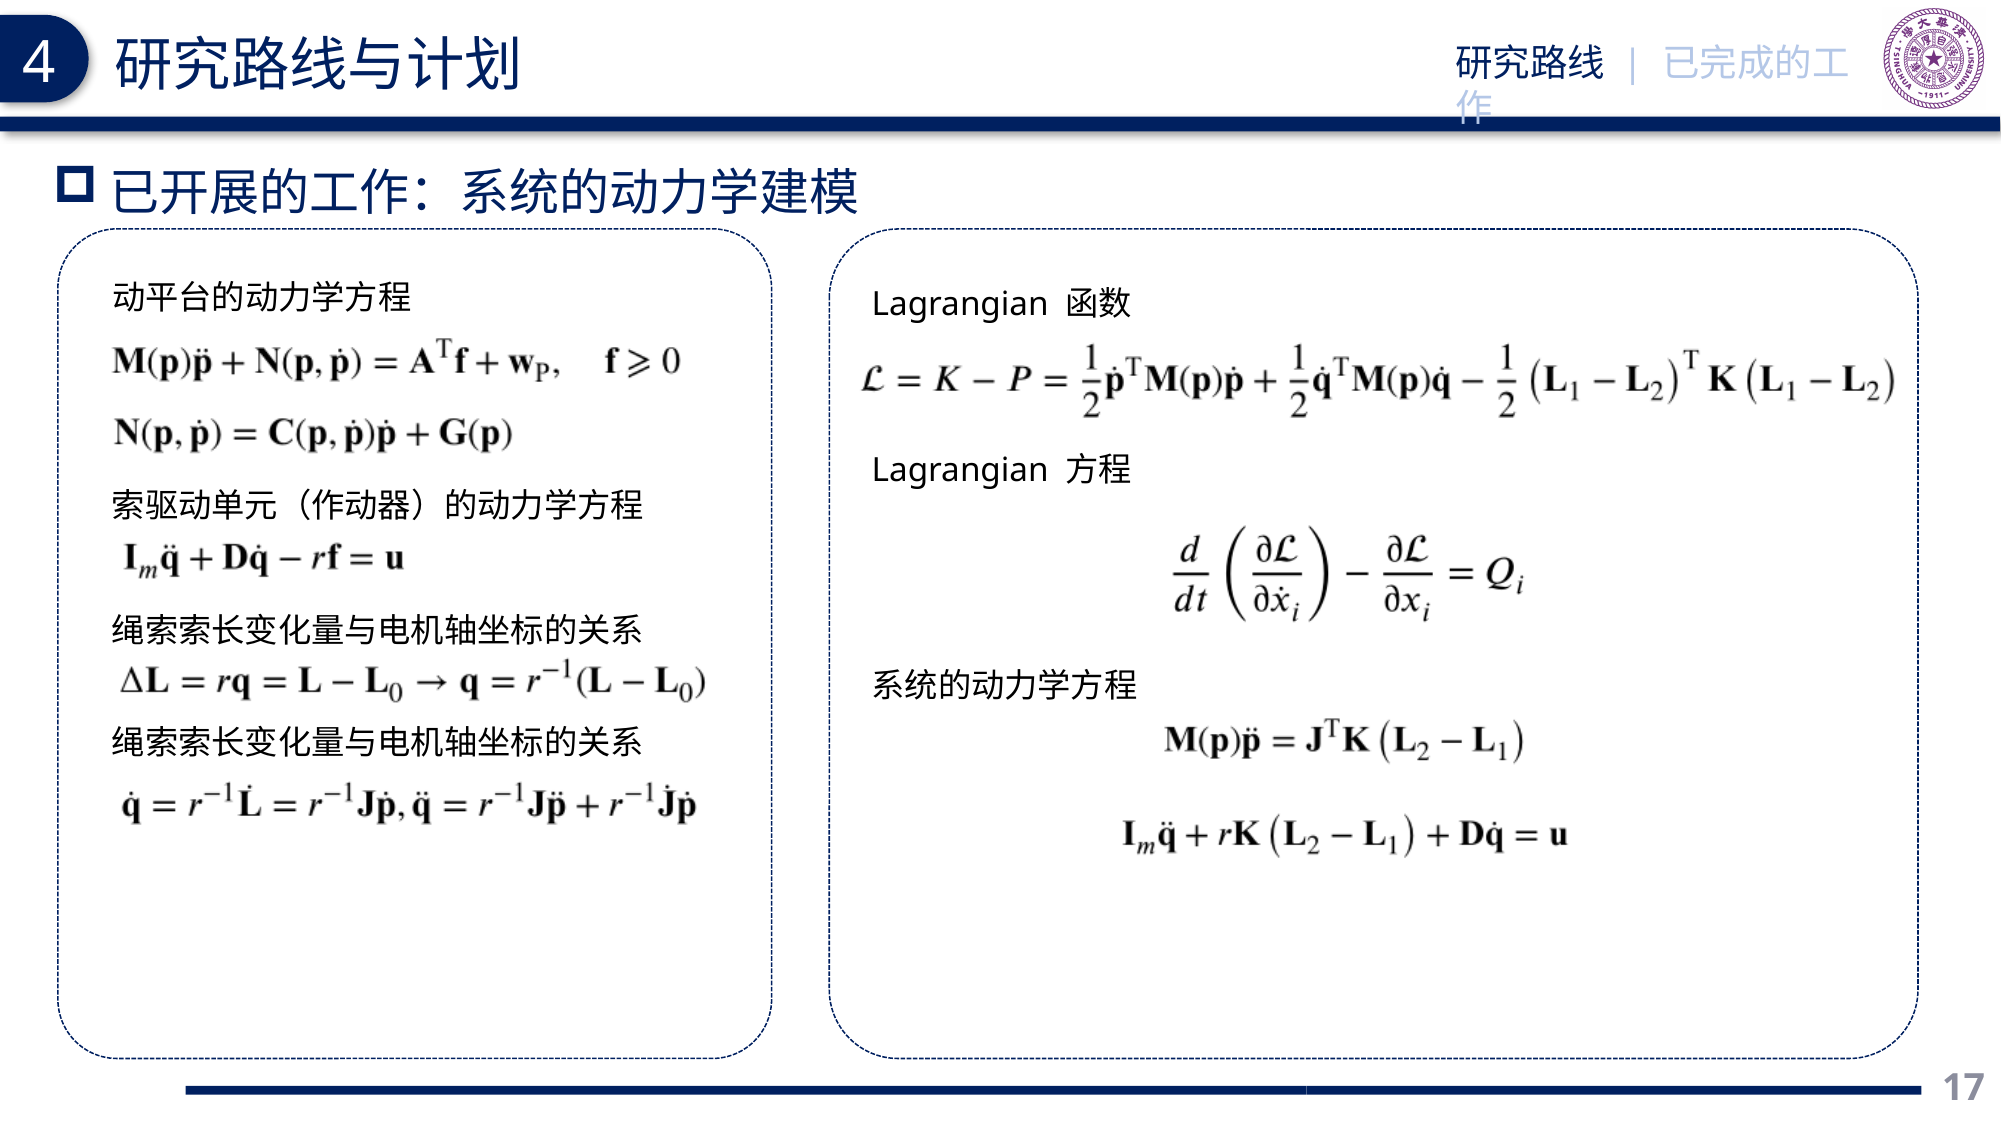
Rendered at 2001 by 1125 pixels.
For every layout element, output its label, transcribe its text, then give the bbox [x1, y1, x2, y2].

text_box 4 [7, 16, 71, 102]
picture [88, 504, 438, 595]
text_box [829, 228, 1918, 1059]
text_box 研究路线与计划 [100, 19, 538, 105]
picture [847, 325, 1915, 433]
picture [1077, 687, 1597, 881]
picture [1131, 506, 1544, 651]
text_box 动平台的动力学方程 [97, 249, 469, 319]
picture [88, 319, 703, 464]
text_box Lagrangian 方程 [856, 433, 1452, 496]
text_box 绳索索长变化量与电机轴坐标的关系 [97, 722, 692, 750]
text_box 已开展的工作：系统的动力学建模 [38, 153, 875, 228]
text_box Lagrangian 函数 [856, 254, 1452, 326]
picture [97, 640, 736, 722]
slide_number 17 [1895, 1058, 2000, 1119]
text_box 绳索索长变化量与电机轴坐标的关系 [97, 581, 692, 640]
picture [97, 750, 719, 864]
text_box [57, 228, 772, 1059]
text_box 系统的动力学方程 [856, 636, 1452, 712]
text_box 研究路线 | 已完成的工作 [1440, 32, 1885, 137]
picture [1882, 7, 1986, 110]
text_box 索驱动单元（作动器）的动力学方程 [97, 456, 692, 532]
